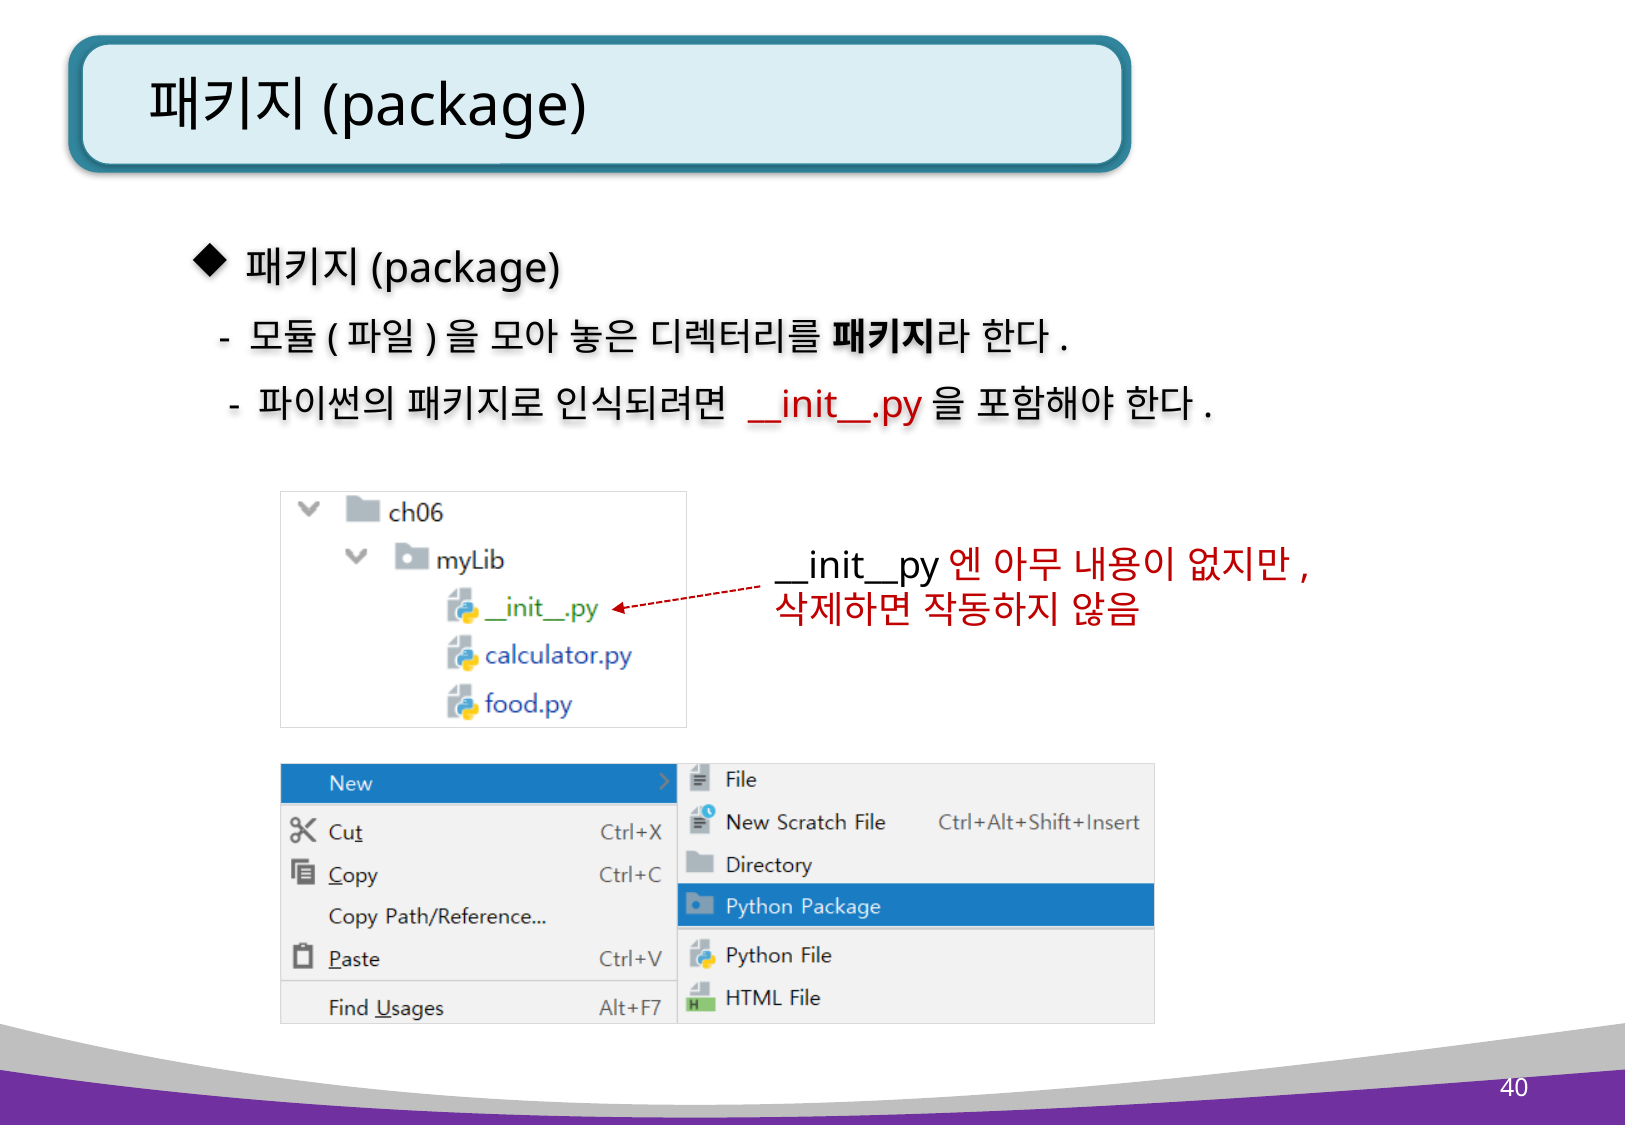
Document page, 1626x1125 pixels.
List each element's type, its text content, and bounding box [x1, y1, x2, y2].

text_box 패키지(package) - 모듈(파일)을 모아 놓은 디렉터리를 패키지라 한다. - 파이썬의 패키지로 인식되려면 __init__.py을 포함해야 한다. [174, 207, 1333, 434]
picture [280, 763, 1155, 1024]
title 패키지(package) [103, 32, 1121, 173]
picture [280, 491, 687, 729]
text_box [611, 586, 761, 610]
text_box __init__py엔 아무 내용이 없지만, 삭제하면 작동하지 않음 [760, 533, 1415, 639]
slide_number 40 [1452, 1058, 1544, 1119]
